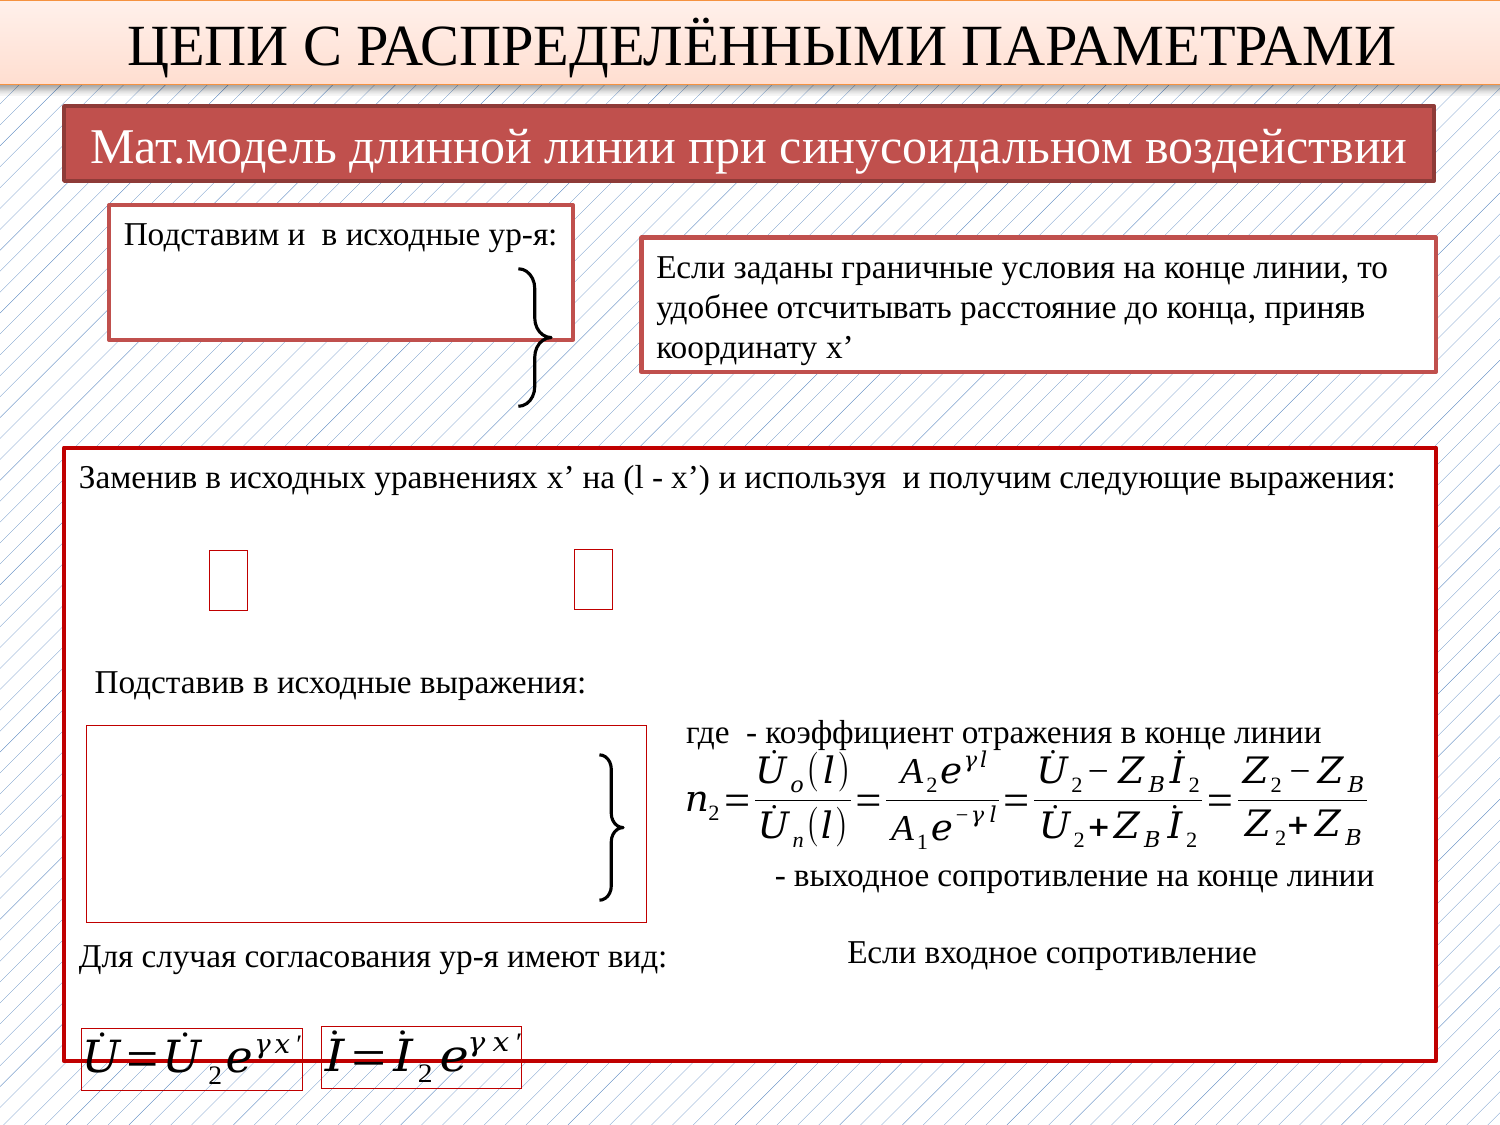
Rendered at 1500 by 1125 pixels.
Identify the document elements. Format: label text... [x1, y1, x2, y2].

text_box [0, 1, 1500, 75]
text_box Подставив в исходные выражения: [79, 652, 603, 708]
text_box [518, 268, 552, 408]
text_box Мат.модель длинной линии при синусоидальном воздействии [62, 104, 1436, 183]
text_box Если заданы граничные условия на конце линии, то удобнее отсчитывать расстояние до конца, приняв координату x’ [639, 235, 1438, 374]
text_box [599, 754, 624, 901]
text_box ЦЕПИ С РАСПРЕДЕЛЁННЫМИ ПАРАМЕТРАМИ [0, 75, 1500, 85]
